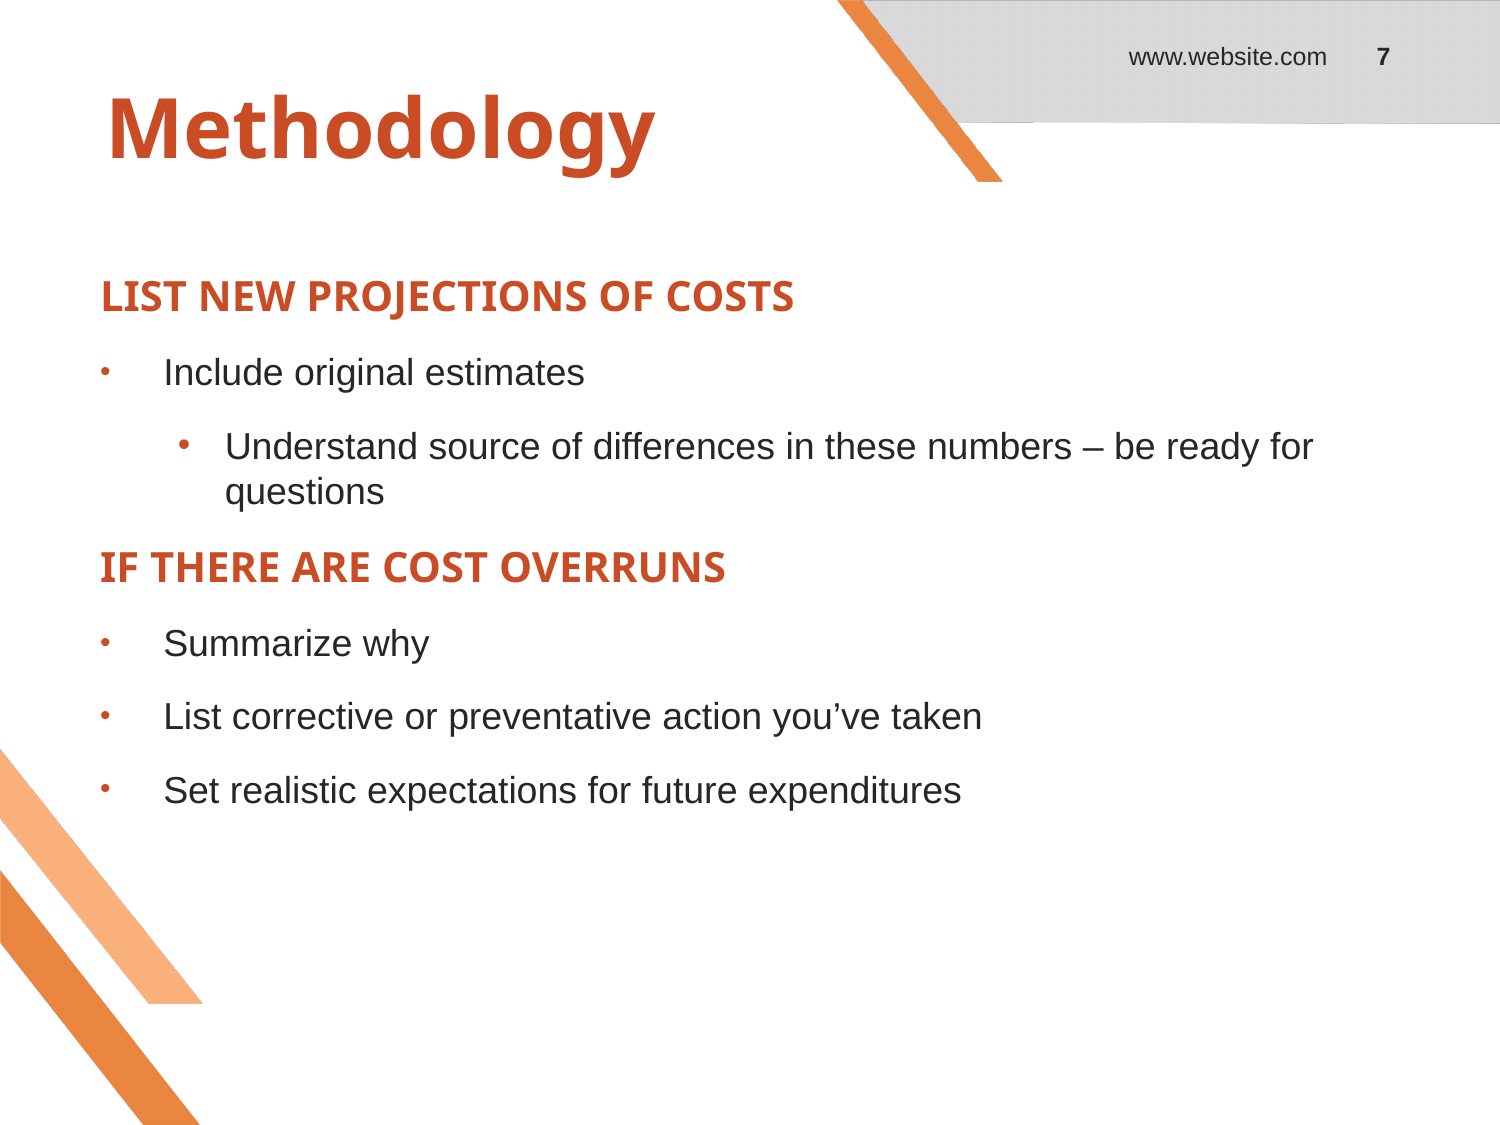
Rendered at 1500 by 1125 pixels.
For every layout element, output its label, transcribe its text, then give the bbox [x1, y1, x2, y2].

picture [837, 0, 1500, 182]
picture [0, 745, 200, 1125]
slide_number 7 [1342, 28, 1425, 78]
footer www.website.com [937, 28, 1342, 78]
list LIST NEW PROJECTIONS OF COSTS Include original estimates Understand source of differences in these numbers – be ready for questions IF THERE ARE COST OVERRUNS Summarize why List corrective or preventative action you’ve taken Set realistic expectations for future expenditures [75, 262, 1425, 1013]
title Methodology [75, 59, 875, 191]
